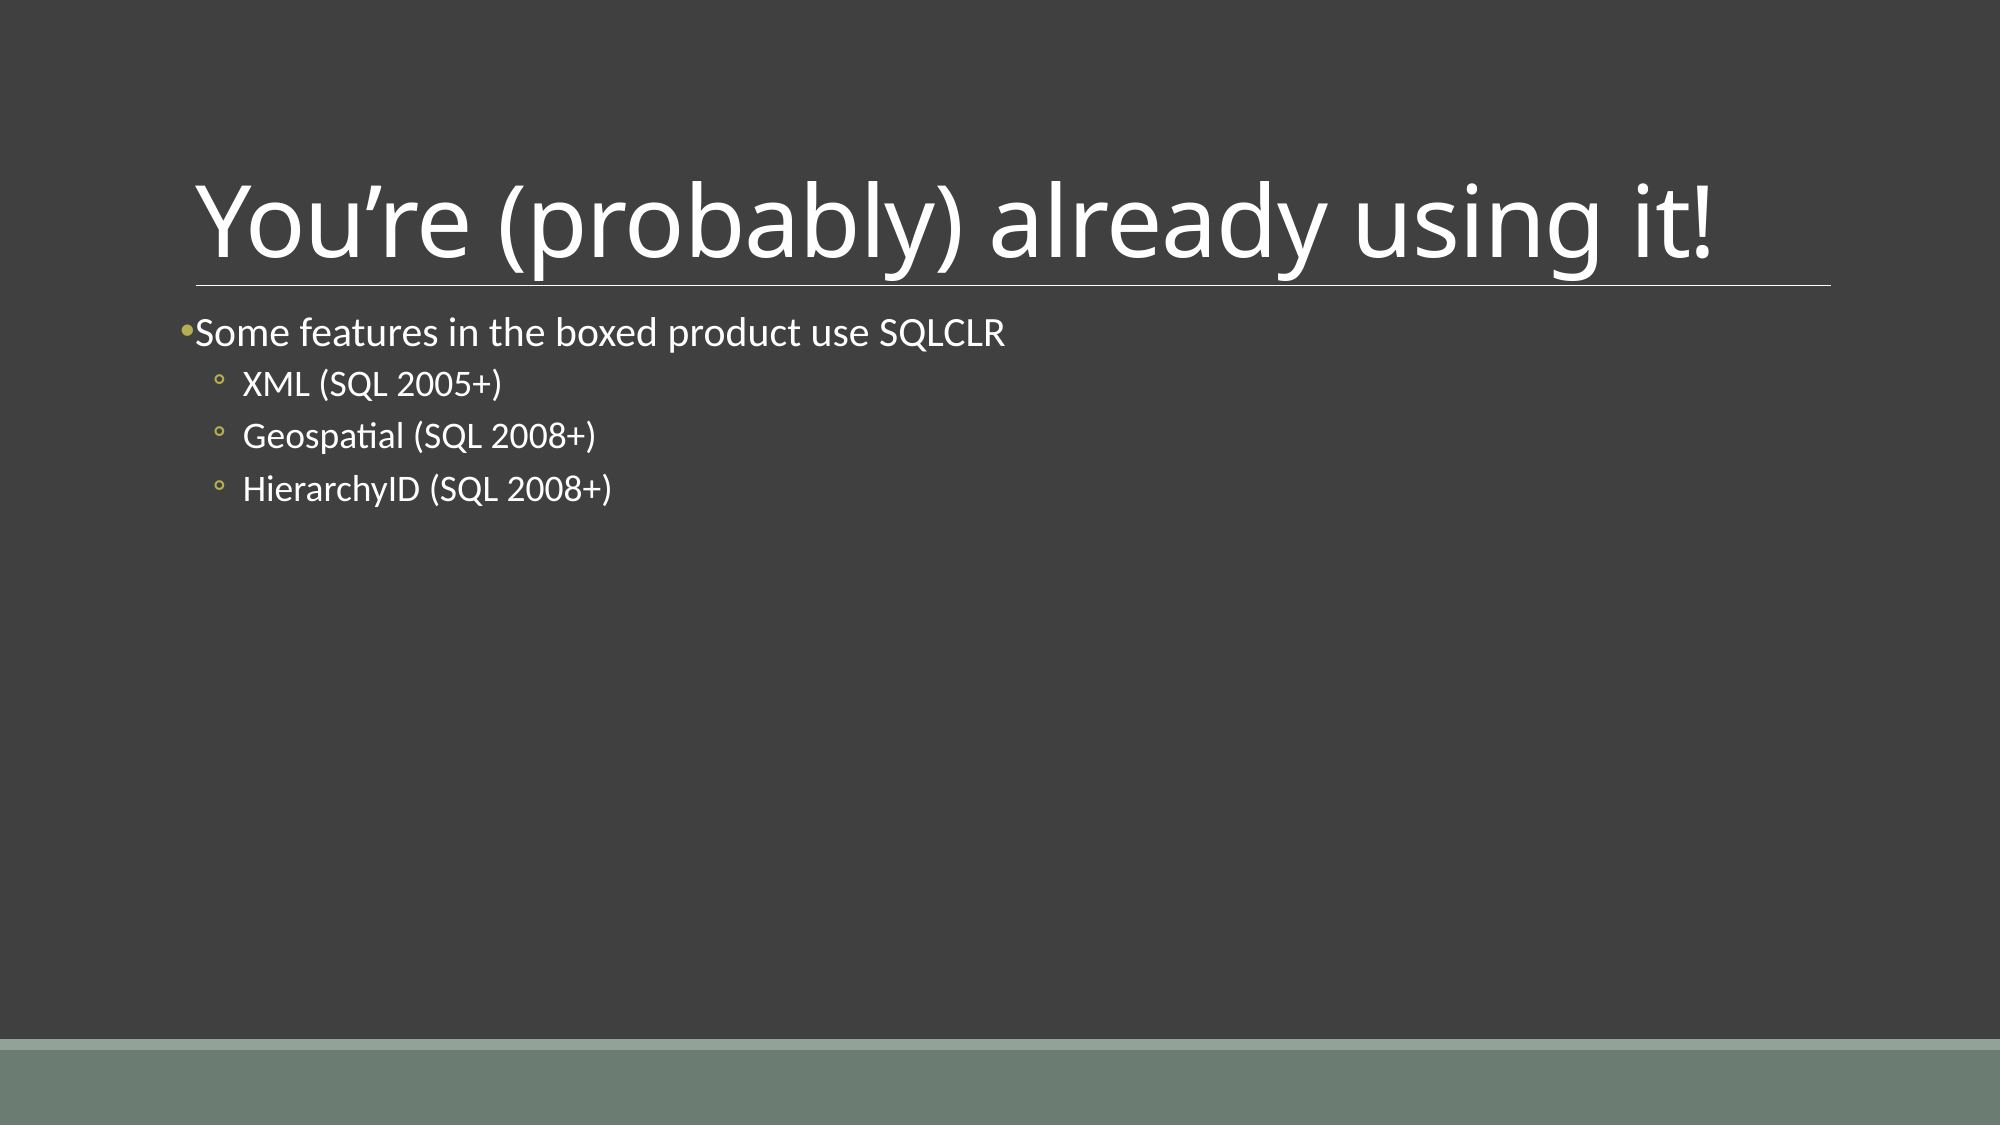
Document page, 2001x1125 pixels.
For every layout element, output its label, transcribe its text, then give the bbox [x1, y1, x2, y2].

list Some features in the boxed product use SQLCLR XML (SQL 2005+) Geospatial (SQL 2008+) HierarchyID (SQL 2008+) [180, 302, 1830, 963]
title You’re (probably) already using it! [180, 47, 1830, 285]
